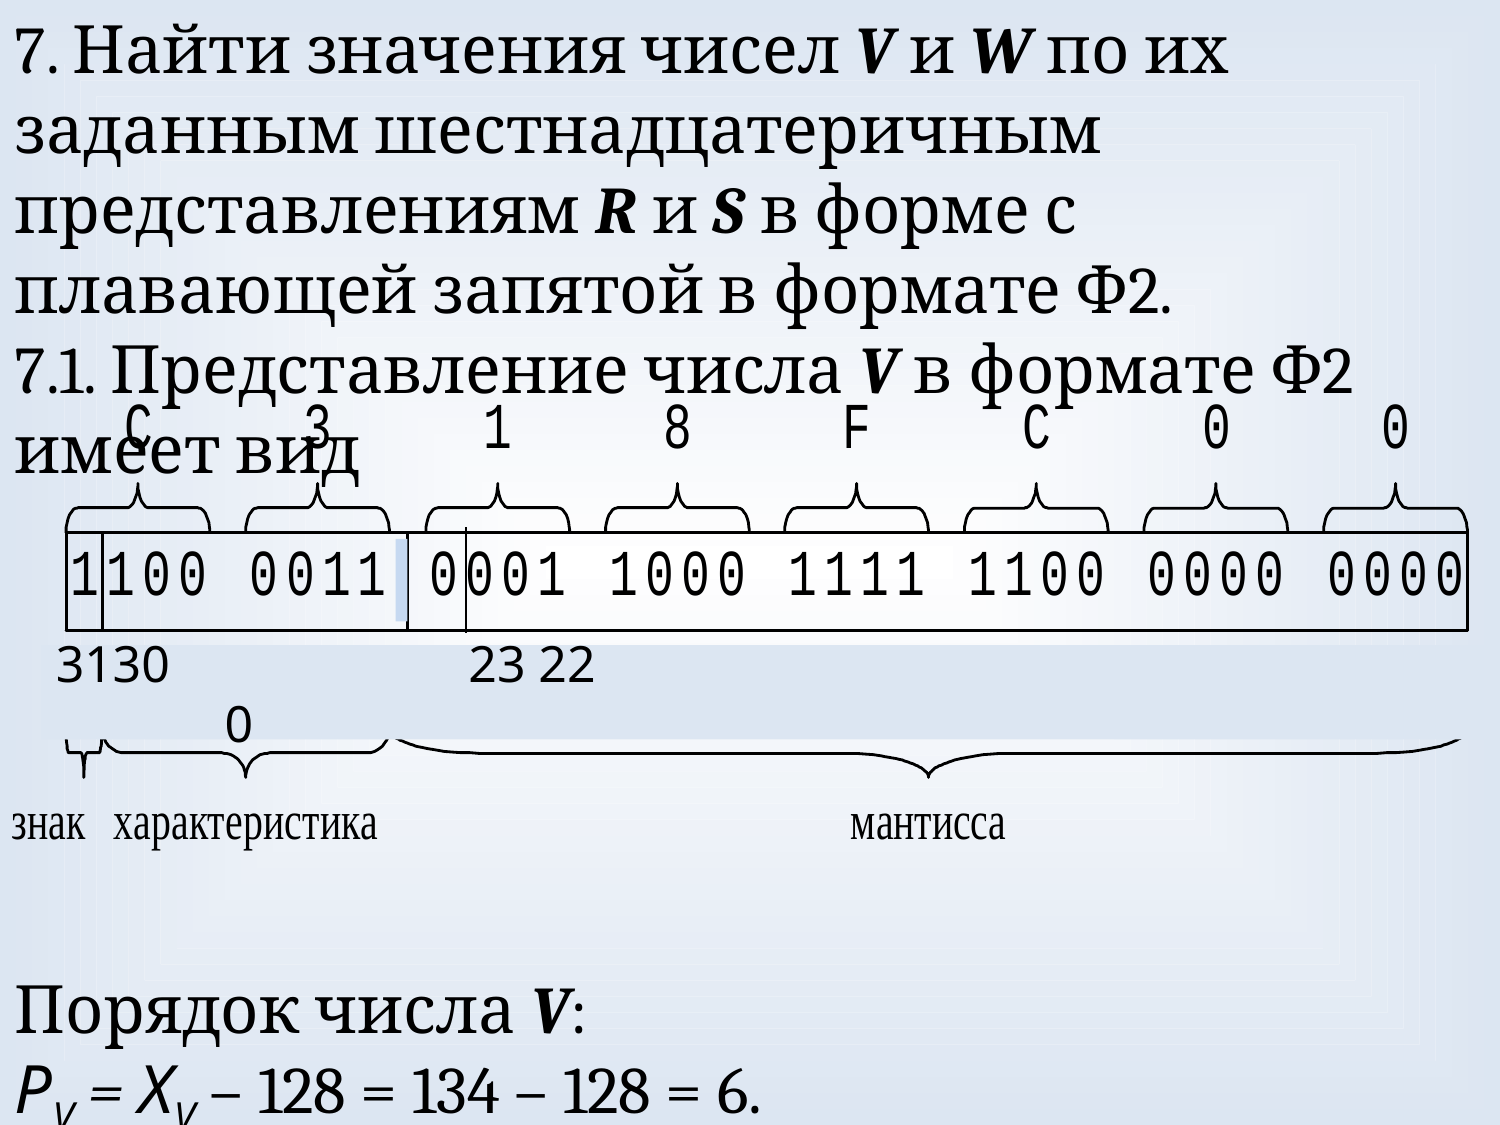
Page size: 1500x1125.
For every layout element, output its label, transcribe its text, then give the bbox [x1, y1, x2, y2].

picture [0, 385, 1500, 877]
text_box 7. Найти значения чисел V и W по их заданным шестнадцатеричным представлениям R и S в форме с плавающей запятой в формате Ф2. 7.1. Представление числа V в формате Ф2 имеет вид Порядок числа V: PV = XV – 128 = 134 – 128 = 6. Значение числа V в нормальной форме: [0, 1, 1500, 384]
text_box 7. Найти значения чисел V и W по их заданным шестнадцатеричным представлениям R и S в форме с плавающей запятой в формате Ф2. 7.1. Представление числа V в формате Ф2 имеет вид Порядок числа V: PV = XV – 128 = 134 – 128 = 6. Значение числа V в нормальной форме: [0, 884, 1500, 1125]
